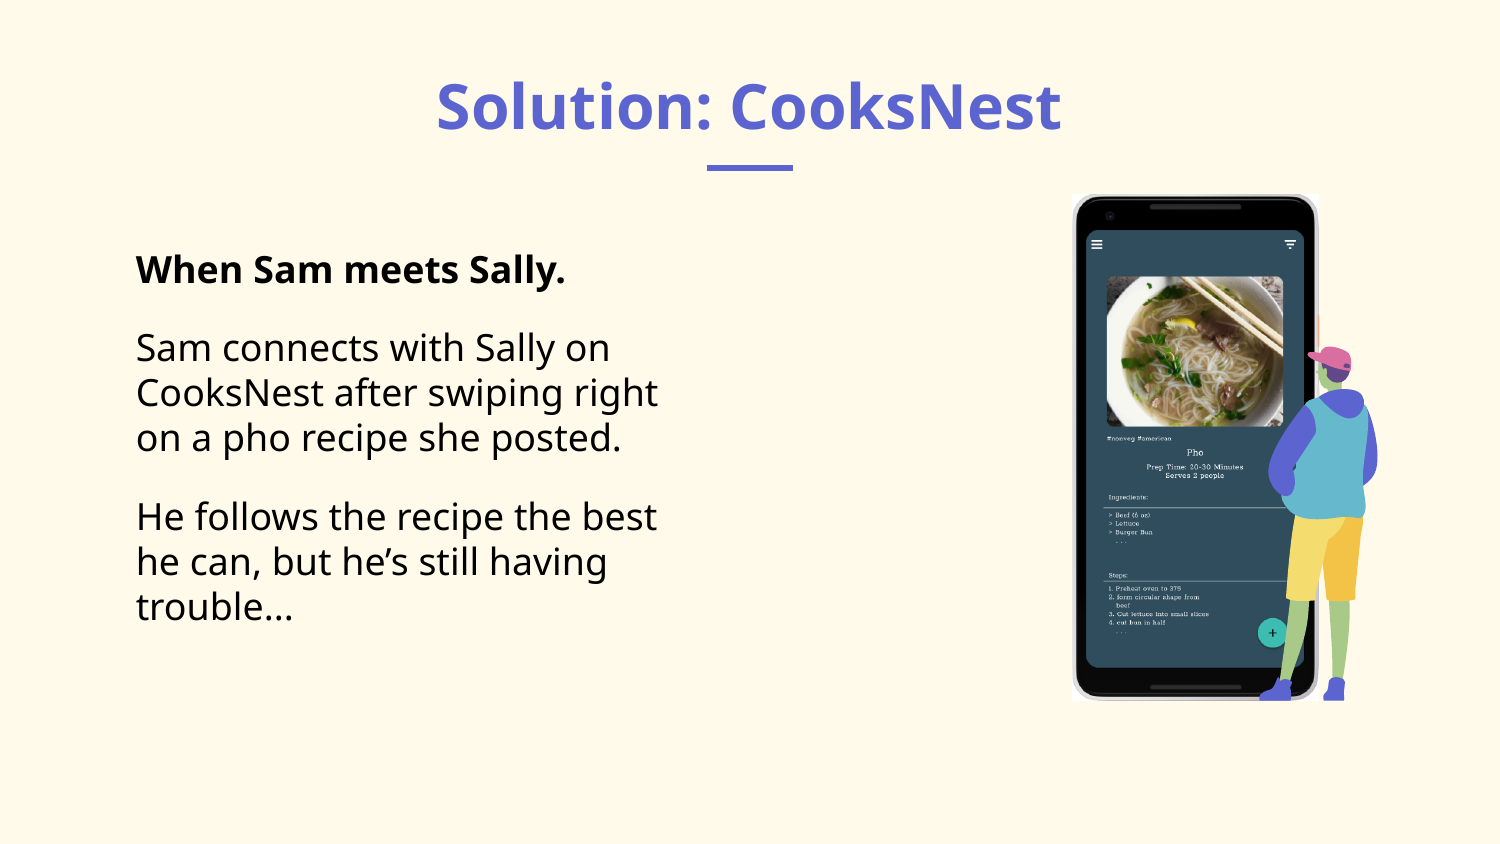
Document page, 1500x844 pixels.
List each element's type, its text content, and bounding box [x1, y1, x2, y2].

picture [1071, 194, 1320, 701]
title Solution: CooksNest [116, 33, 1383, 157]
list When Sam meets Sally. Sam connects with Sally on CooksNest after swiping right on a pho recipe she posted. He follows the recipe the best he can, but he’s still having trouble... [120, 230, 712, 751]
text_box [1258, 346, 1384, 701]
